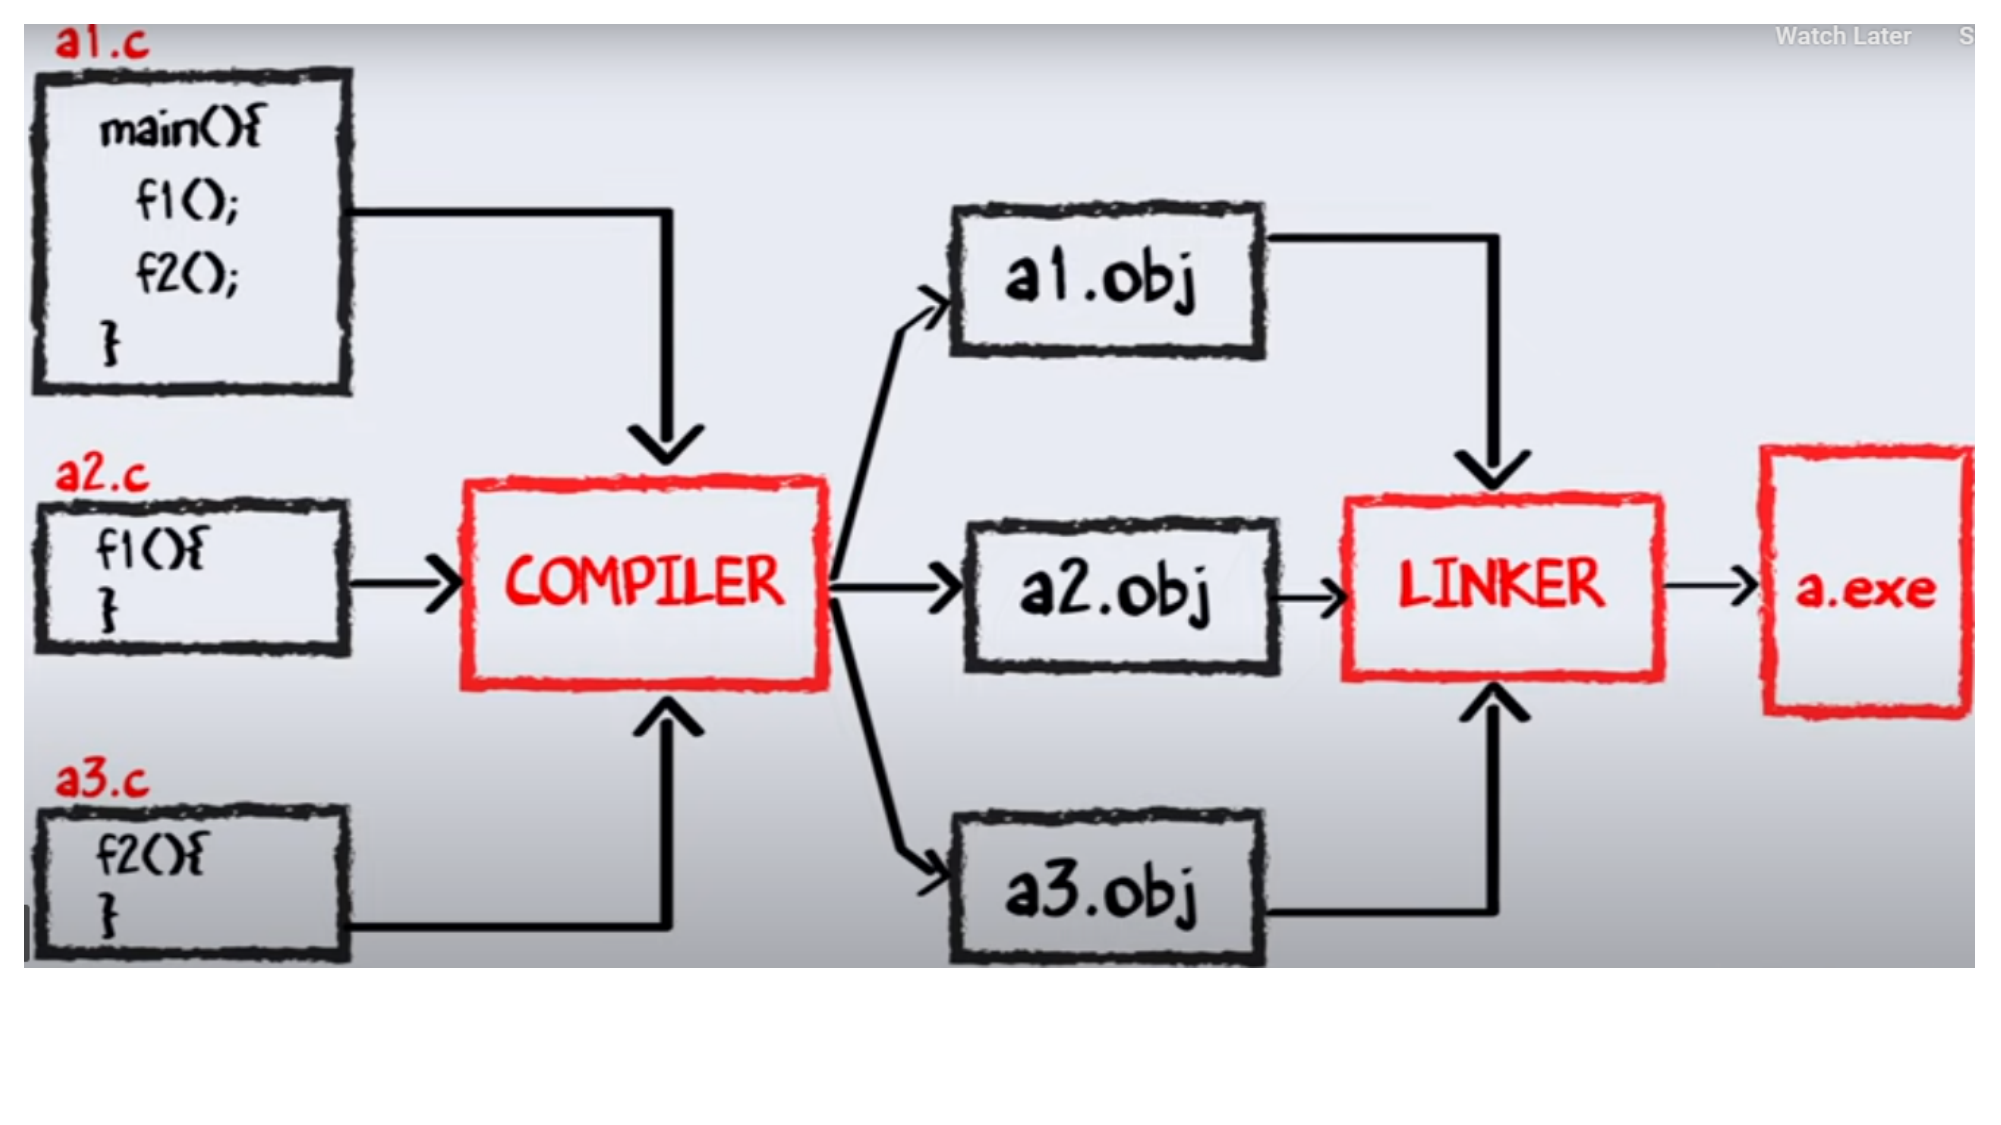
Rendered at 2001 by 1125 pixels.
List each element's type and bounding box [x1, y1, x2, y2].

picture [24, 24, 1976, 969]
